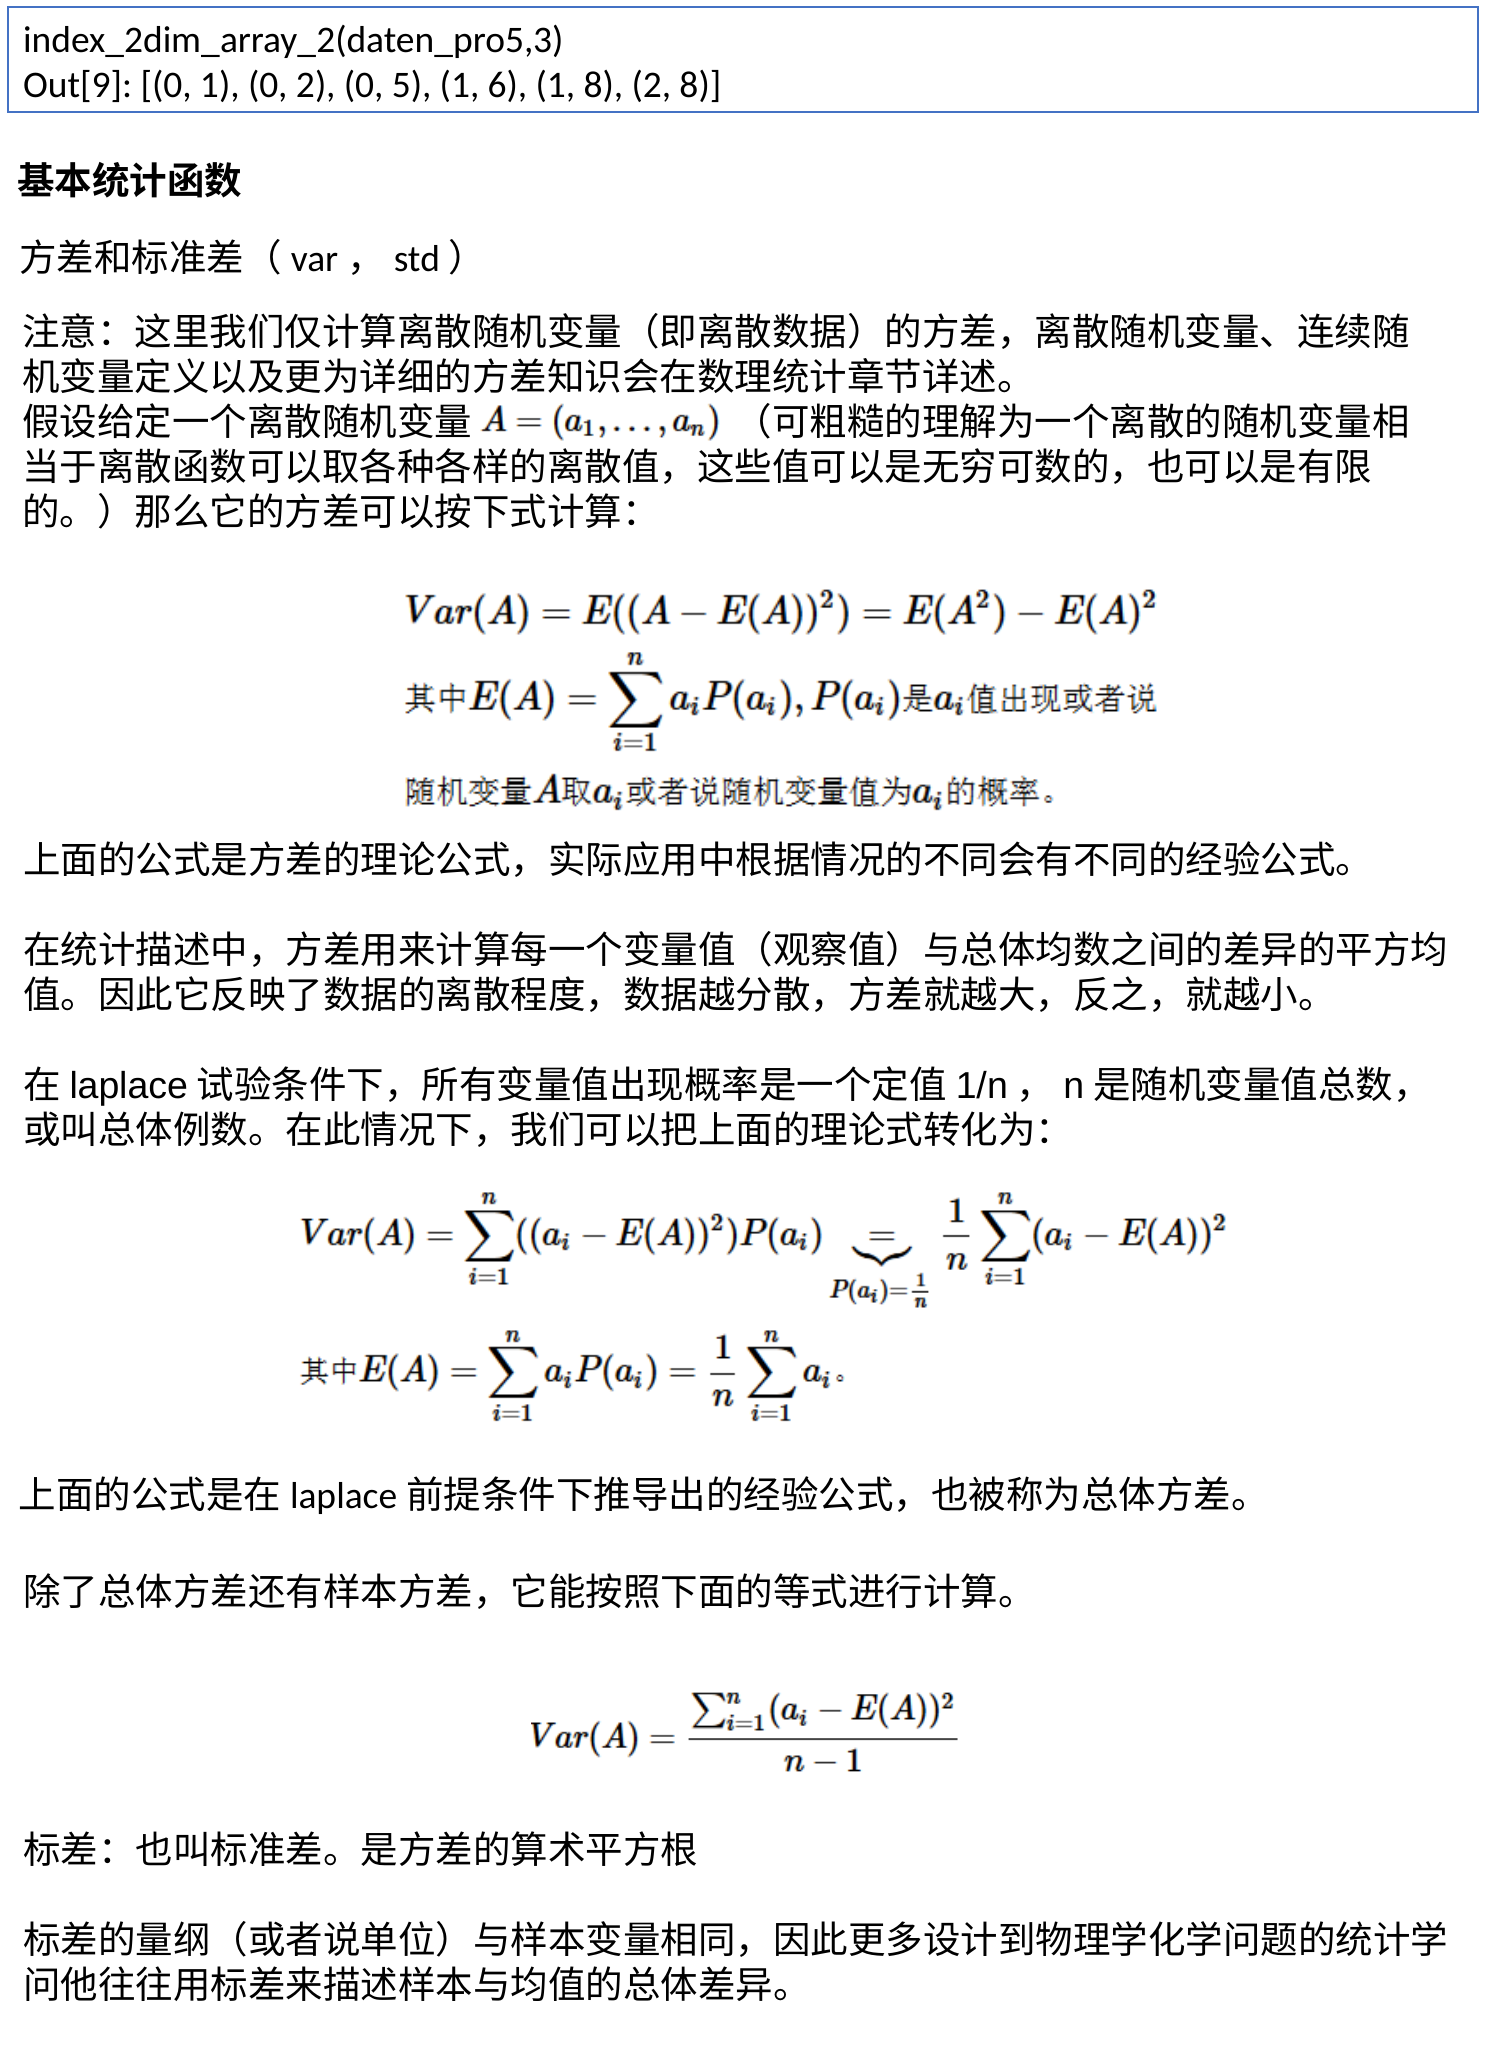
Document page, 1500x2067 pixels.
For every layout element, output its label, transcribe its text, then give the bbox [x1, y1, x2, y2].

text_box 标差：也叫标准差。是方差的算术平方根 标差的量纲（或者说单位）与样本变量相同，因此更多设计到物理学化学问题的统计学问他往往用标差来描述样本与均值的总体差异。 [8, 1818, 1478, 2013]
picture [374, 583, 1187, 812]
picture [276, 1178, 1255, 1431]
text_box 除了总体方差还有样本方差，它能按照下面的等式进行计算。 [8, 1561, 1441, 1666]
text_box 基本统计函数 [2, 149, 554, 209]
text_box index_2dim_array_2(daten_pro5,3) Out[9]: [(0, 1), (0, 2), (0, 5), (1, 6), (1, 8), (2, 8)] [7, 6, 1479, 113]
text_box 上面的公式是方差的理论公式，实际应用中根据情况的不同会有不同的经验公式。 在统计描述中，方差用来计算每一个变量值（观察值）与总体均数之间的差异的平方均值。因此它反映了数据的离散程度，数据越分散，方差就越大，反之，就越小。 在laplace试验条件下，所有变量值出现概率是一个定值1/n，n是随机变量值总数，或叫总体例数。在此情况下，我们可以把上面的理论式转化为： [8, 828, 1478, 1158]
picture [473, 401, 724, 444]
text_box 上面的公式是在laplace前提条件下推导出的经验公式，也被称为总体方差。 [3, 1463, 1455, 1524]
picture [531, 1671, 1011, 1781]
text_box 注意：这里我们仅计算离散随机变量（即离散数据）的方差，离散随机变量、连续随机变量定义以及更为详细的方差知识会在数理统计章节详述。 假设给定一个离散随机变量 （可粗糙的理解为一个离散的随机变量相当于离散函数可以取各种各样的离散值，这些值可以是无穷可数的，也可以是有限的。）那么它的方差可以按下式计算： [7, 300, 1457, 541]
text_box 方差和标准差（var，std） [4, 226, 838, 286]
